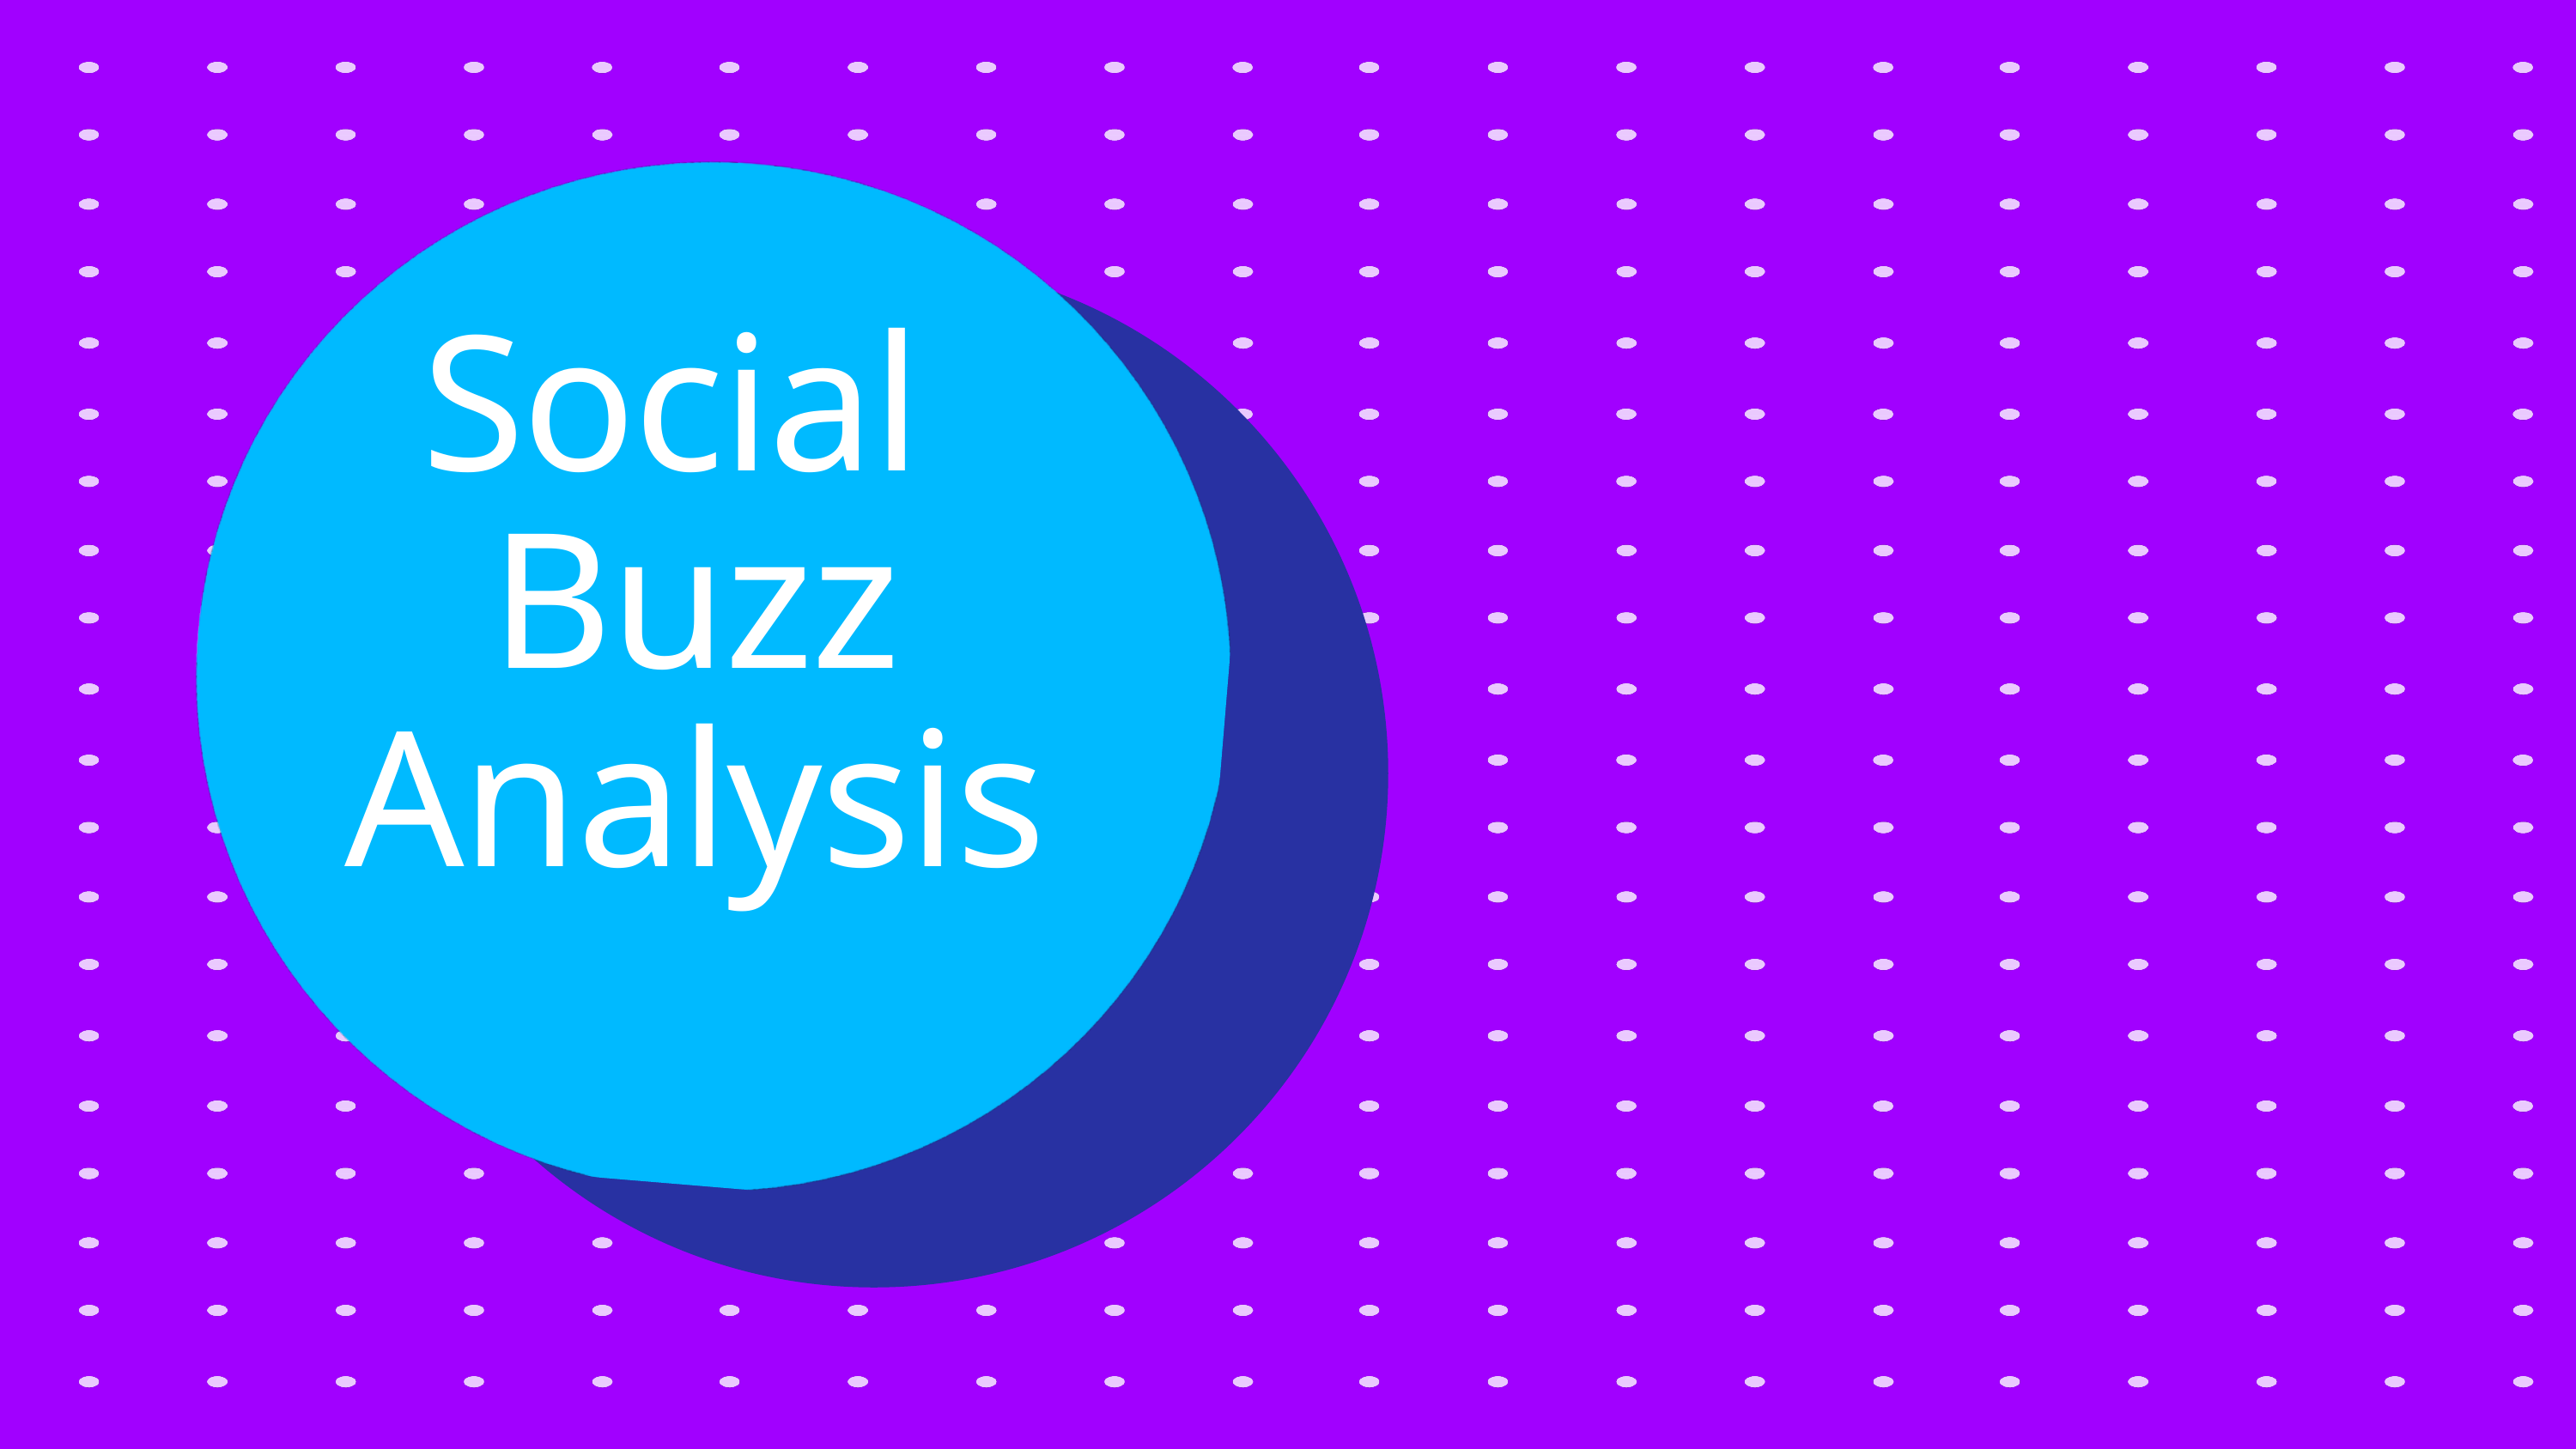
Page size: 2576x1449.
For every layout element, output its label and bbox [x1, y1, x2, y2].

text_box [155, 116, 1388, 1288]
text_box [64, 57, 2542, 1391]
